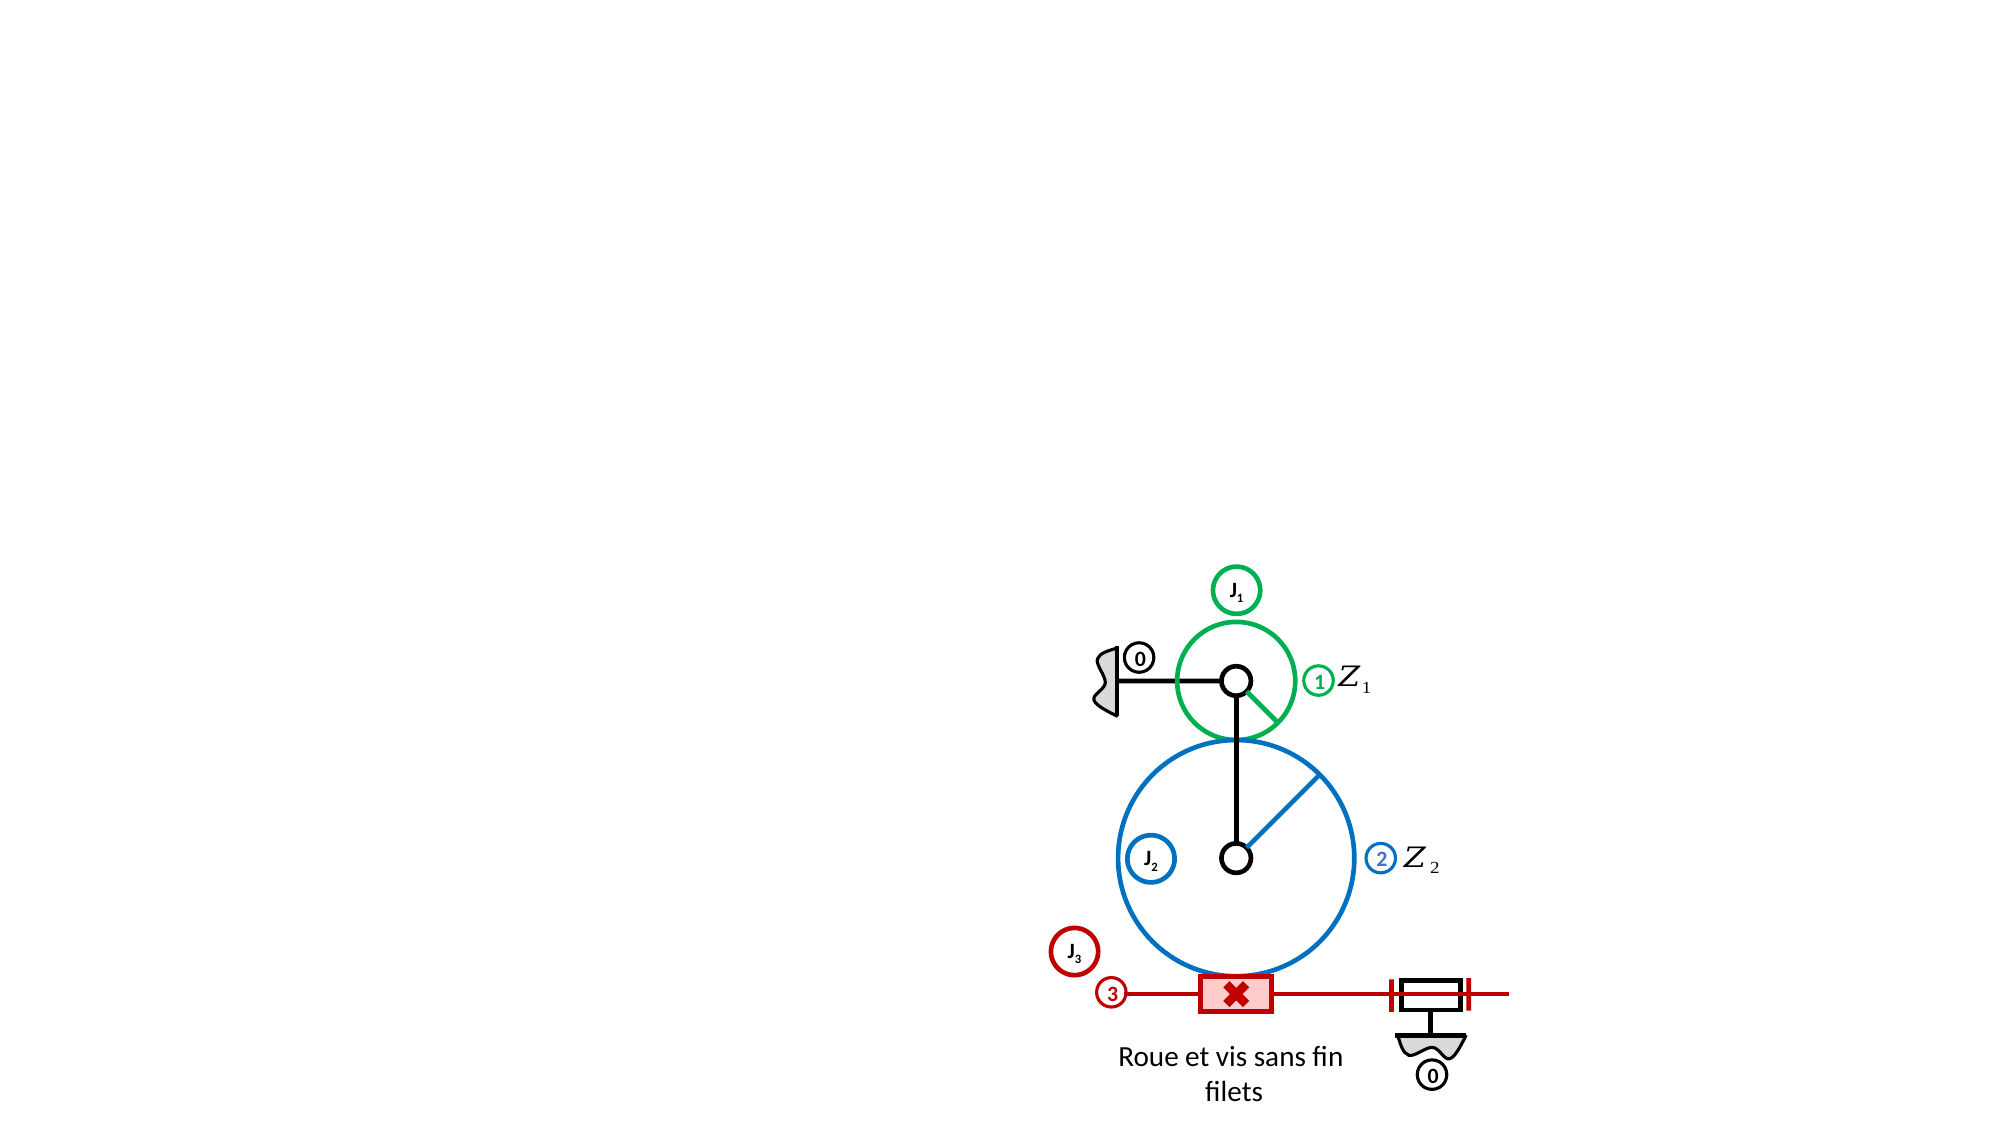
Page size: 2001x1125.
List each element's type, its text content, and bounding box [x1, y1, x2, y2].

text_box [1400, 996, 1461, 1011]
text_box [1117, 739, 1356, 975]
text_box 2 [1364, 842, 1397, 874]
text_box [1246, 774, 1320, 848]
text_box J2 [1126, 834, 1176, 884]
text_box J1 [1211, 565, 1262, 615]
text_box [1221, 979, 1251, 1009]
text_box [1246, 691, 1278, 723]
text_box J3 [1049, 926, 1100, 977]
text_box [1200, 975, 1273, 1013]
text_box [1122, 617, 1193, 745]
text_box [1220, 842, 1253, 874]
text_box 1 [1302, 664, 1335, 697]
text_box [1395, 1011, 1467, 1090]
text_box [1400, 979, 1461, 992]
text_box 3 [1095, 976, 1128, 1009]
text_box [1220, 665, 1253, 697]
text_box [1193, 620, 1297, 739]
